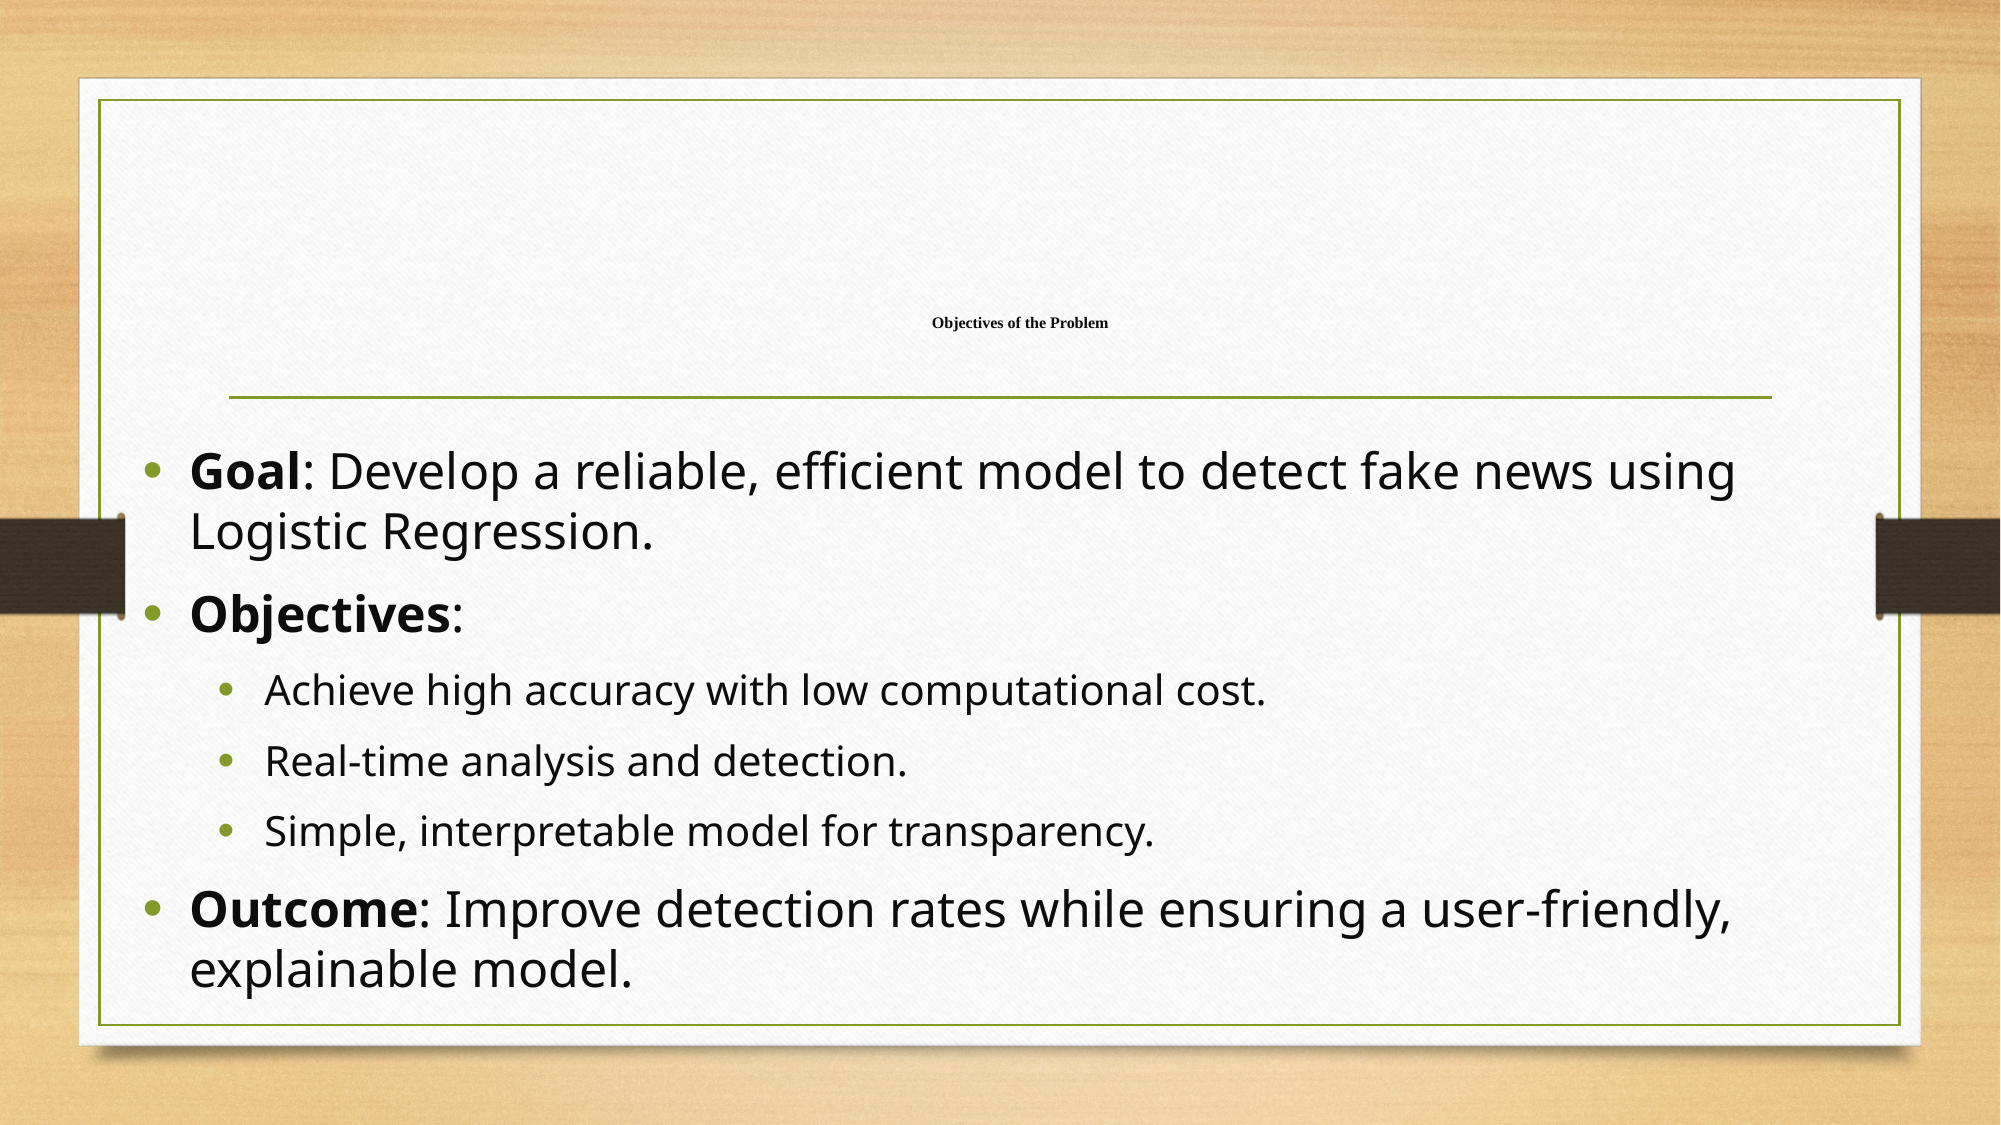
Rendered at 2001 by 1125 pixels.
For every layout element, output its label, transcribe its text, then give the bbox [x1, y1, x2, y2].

list Goal: Develop a reliable, efficient model to detect fake news using Logistic Regression. Objectives: Achieve high accuracy with low computational cost. Real-time analysis and detection. Simple, interpretable model for transparency. Outcome: Improve detection rates while ensuring a user-friendly, explainable model. [127, 432, 1863, 1014]
title Objectives of the Problem [252, 305, 1788, 375]
picture [0, 0, 2001, 1125]
